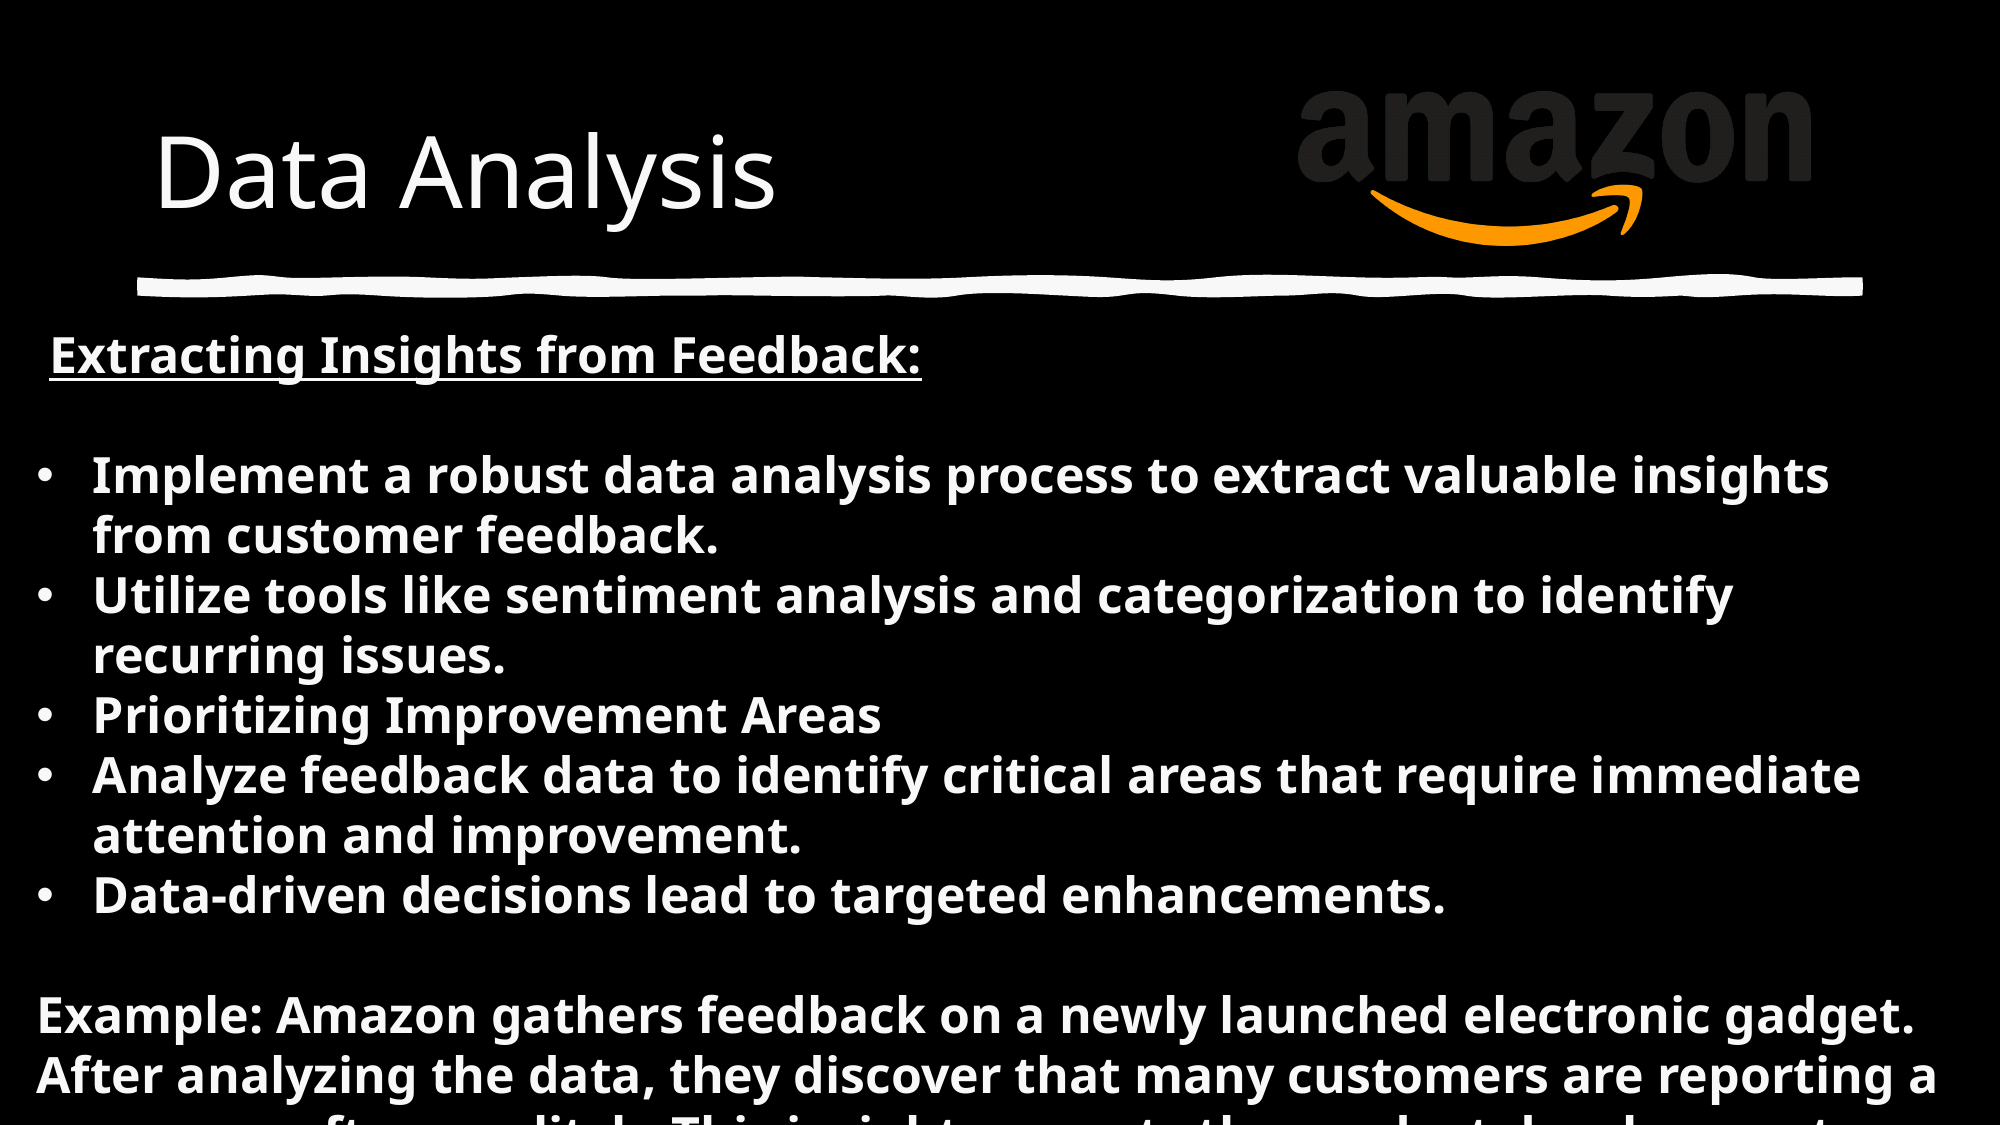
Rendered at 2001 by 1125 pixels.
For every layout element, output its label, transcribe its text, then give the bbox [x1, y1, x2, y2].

text_box Extracting Insights from Feedback: Implement a robust data analysis process to extract valuable insights from customer feedback. Utilize tools like sentiment analysis and categorization to identify recurring issues. Prioritizing Improvement Areas Analyze feedback data to identify critical areas that require immediate attention and improvement. Data-driven decisions lead to targeted enhancements. Example: Amazon gathers feedback on a newly launched electronic gadget. After analyzing the data, they discover that many customers are reporting a common software glitch. This insight prompts the product development team to release a firmware update, addressing the issue and improving the product's performance. [21, 316, 1979, 1125]
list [1275, 84, 1834, 253]
title Data Analysis [137, 59, 1863, 278]
